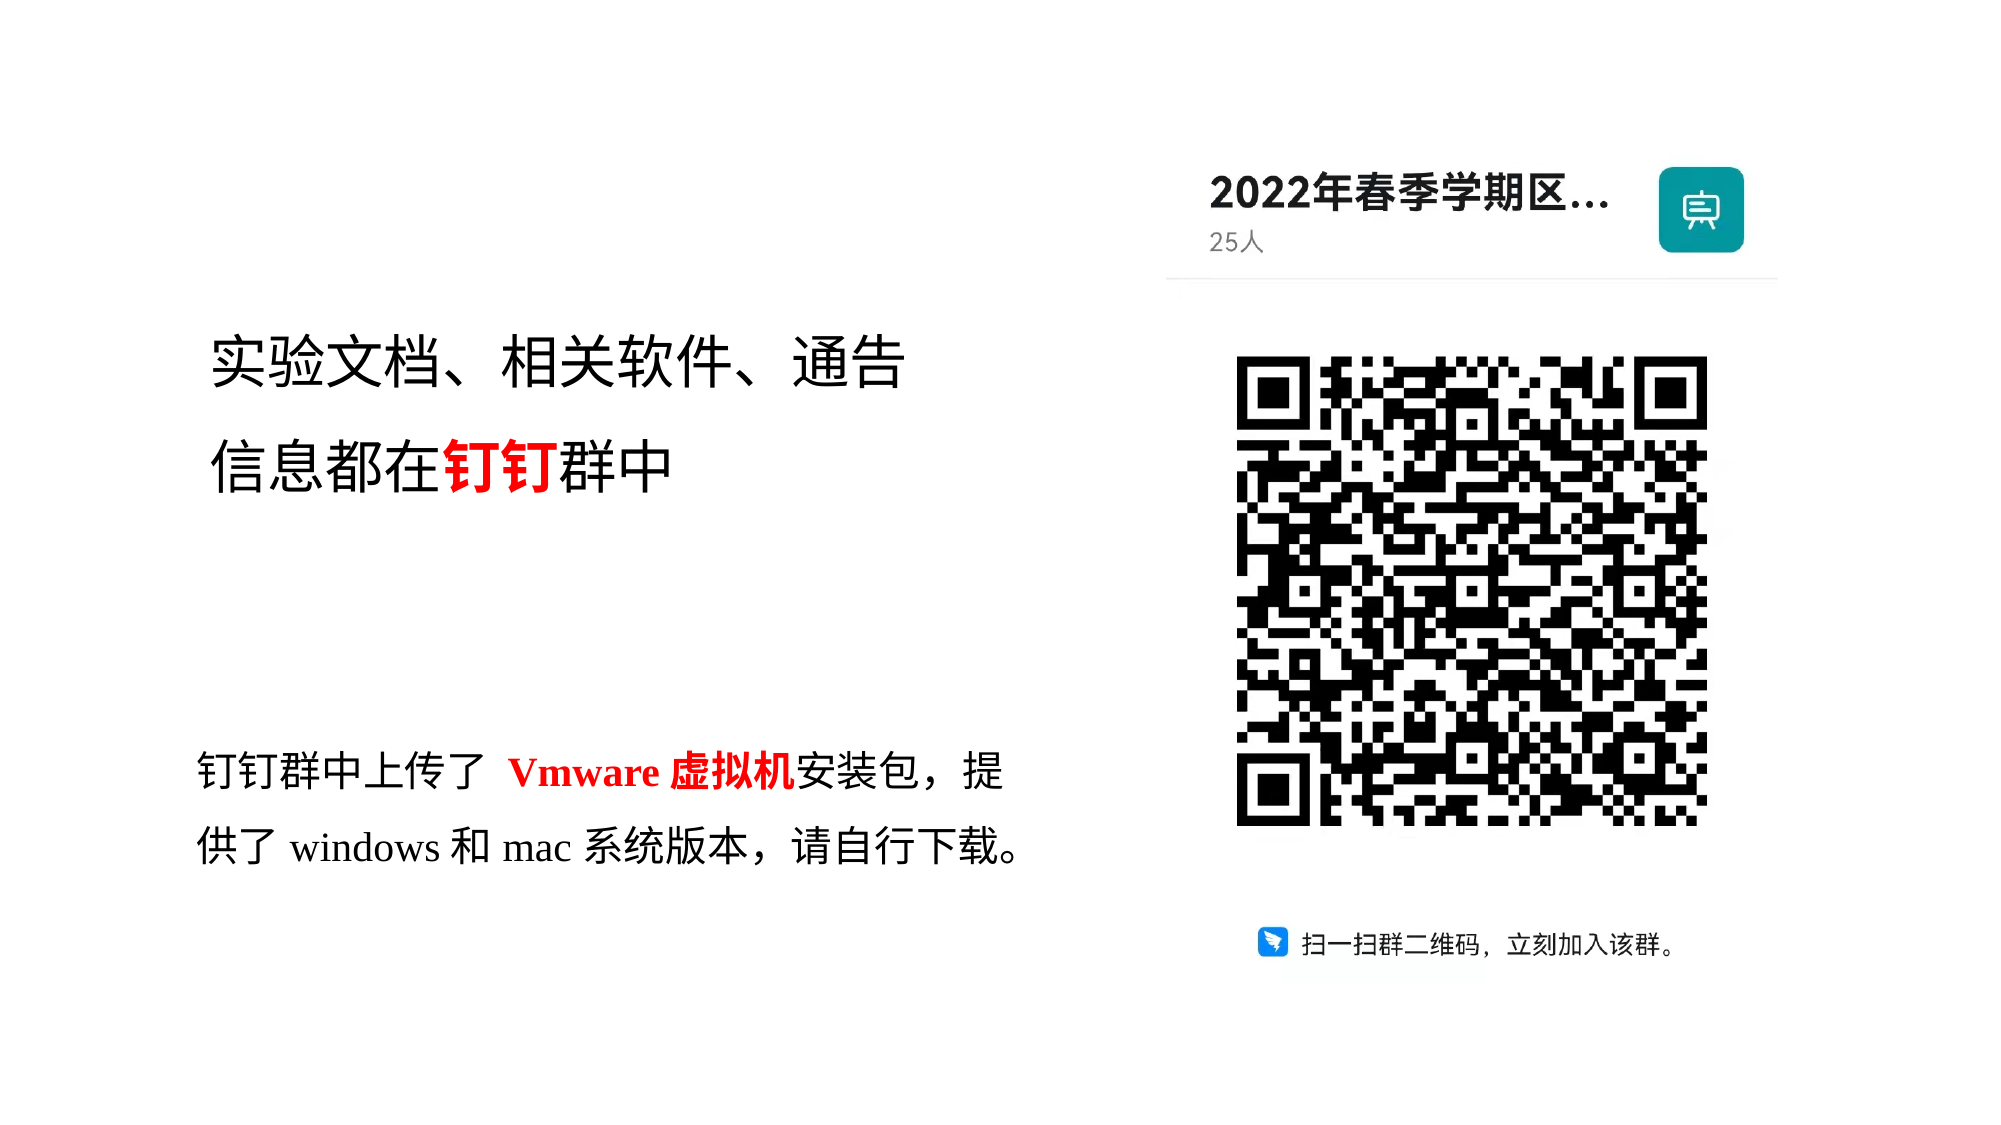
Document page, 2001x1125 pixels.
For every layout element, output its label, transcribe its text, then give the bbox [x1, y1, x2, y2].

text_box 钉钉群中上传了 Vmware虚拟机安装包，提供了windows和mac系统版本，请自行下载。 [181, 712, 1023, 877]
text_box 实验文档、相关软件、通告信息都在钉钉群中 [194, 282, 935, 578]
picture [1166, 141, 1778, 984]
